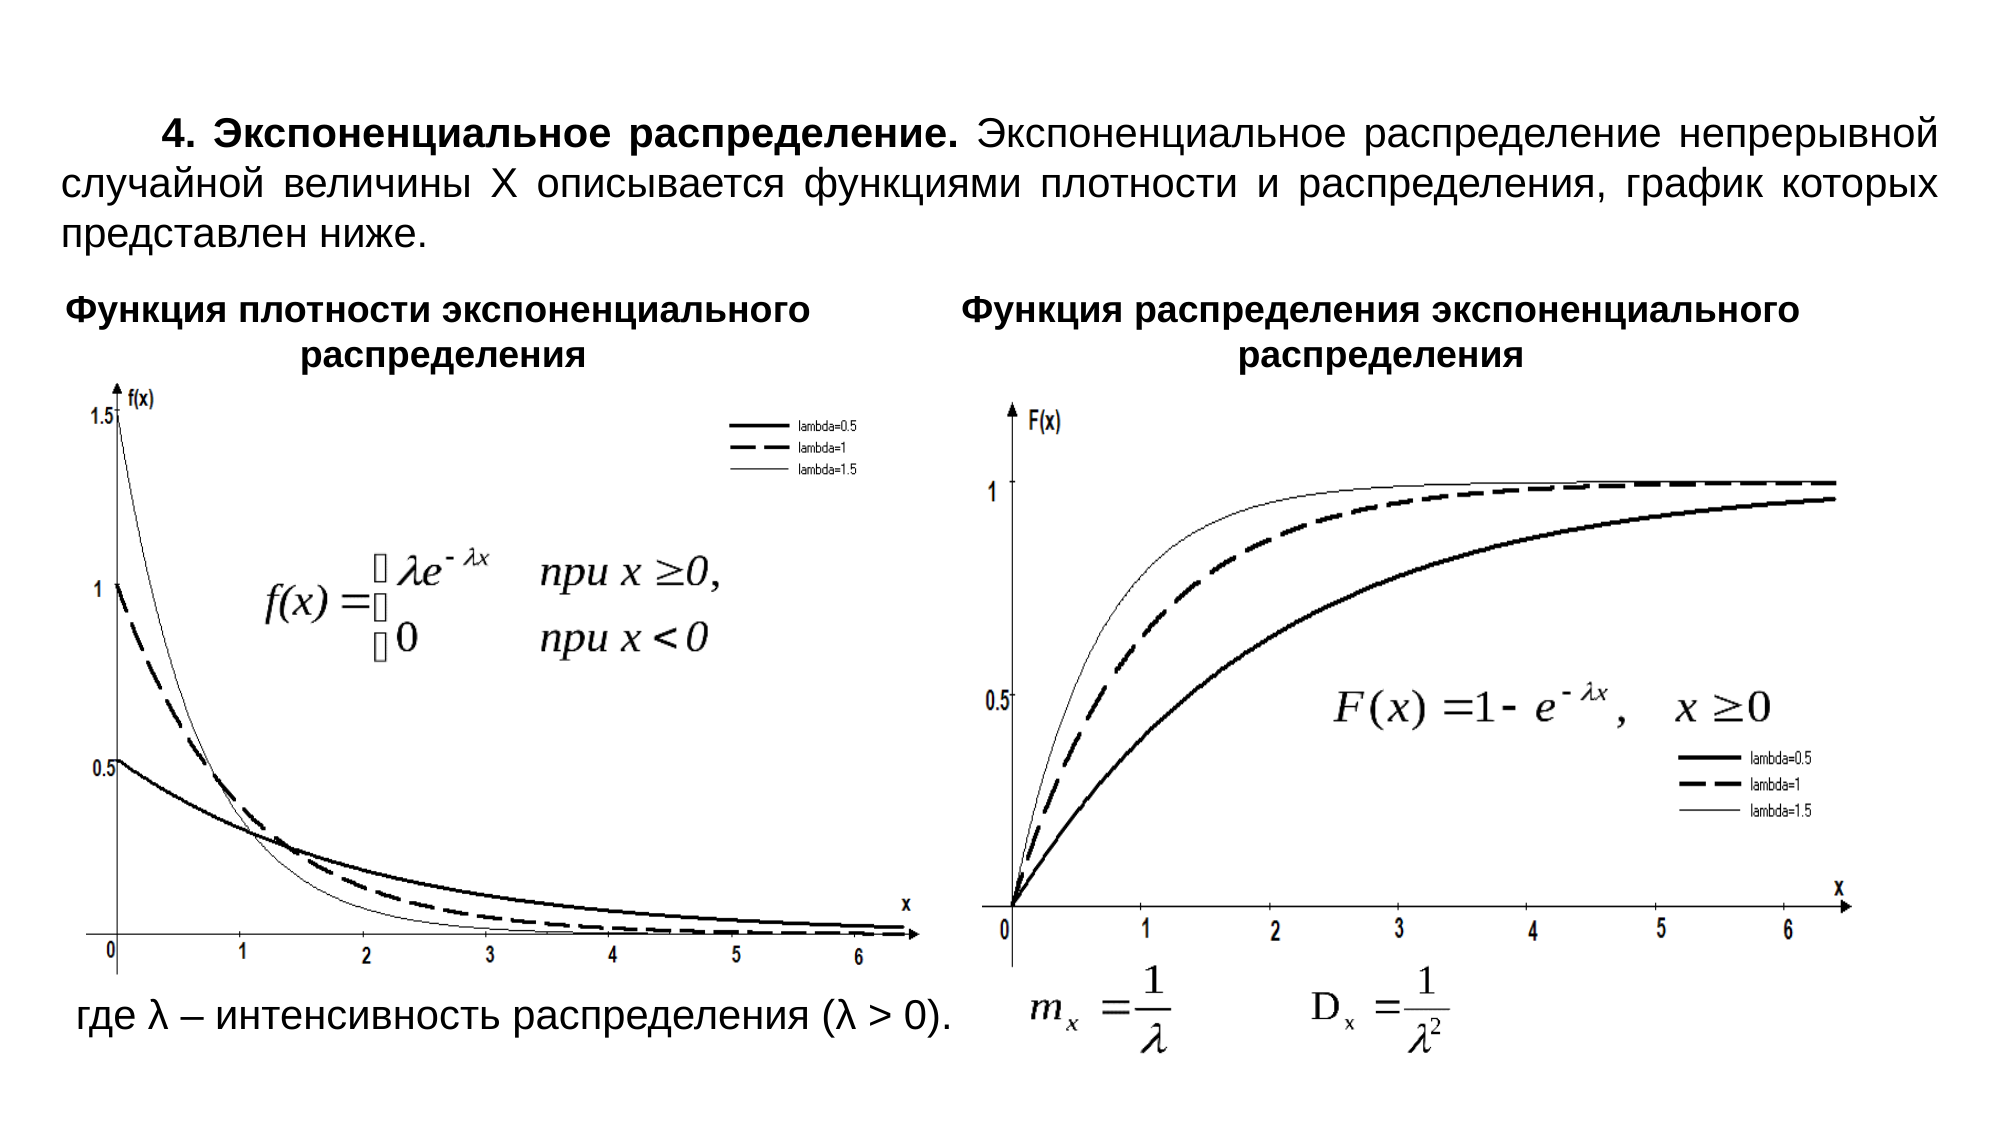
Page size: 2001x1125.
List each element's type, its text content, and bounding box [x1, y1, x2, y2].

picture [86, 383, 929, 983]
text_box Функция распределения экспоненциального распределения [881, 277, 1882, 383]
text_box 4. Экспоненциальное распределение. Экспоненциальное распределение непрерывной случайной величины X описывается функциями плотности и распределения, график которых представлен ниже. [46, 98, 1954, 264]
text_box где λ – интенсивность распределения (λ > 0). [61, 980, 980, 1046]
text_box Функция плотности экспоненциального распределения [46, 277, 841, 383]
picture [982, 395, 1864, 1062]
